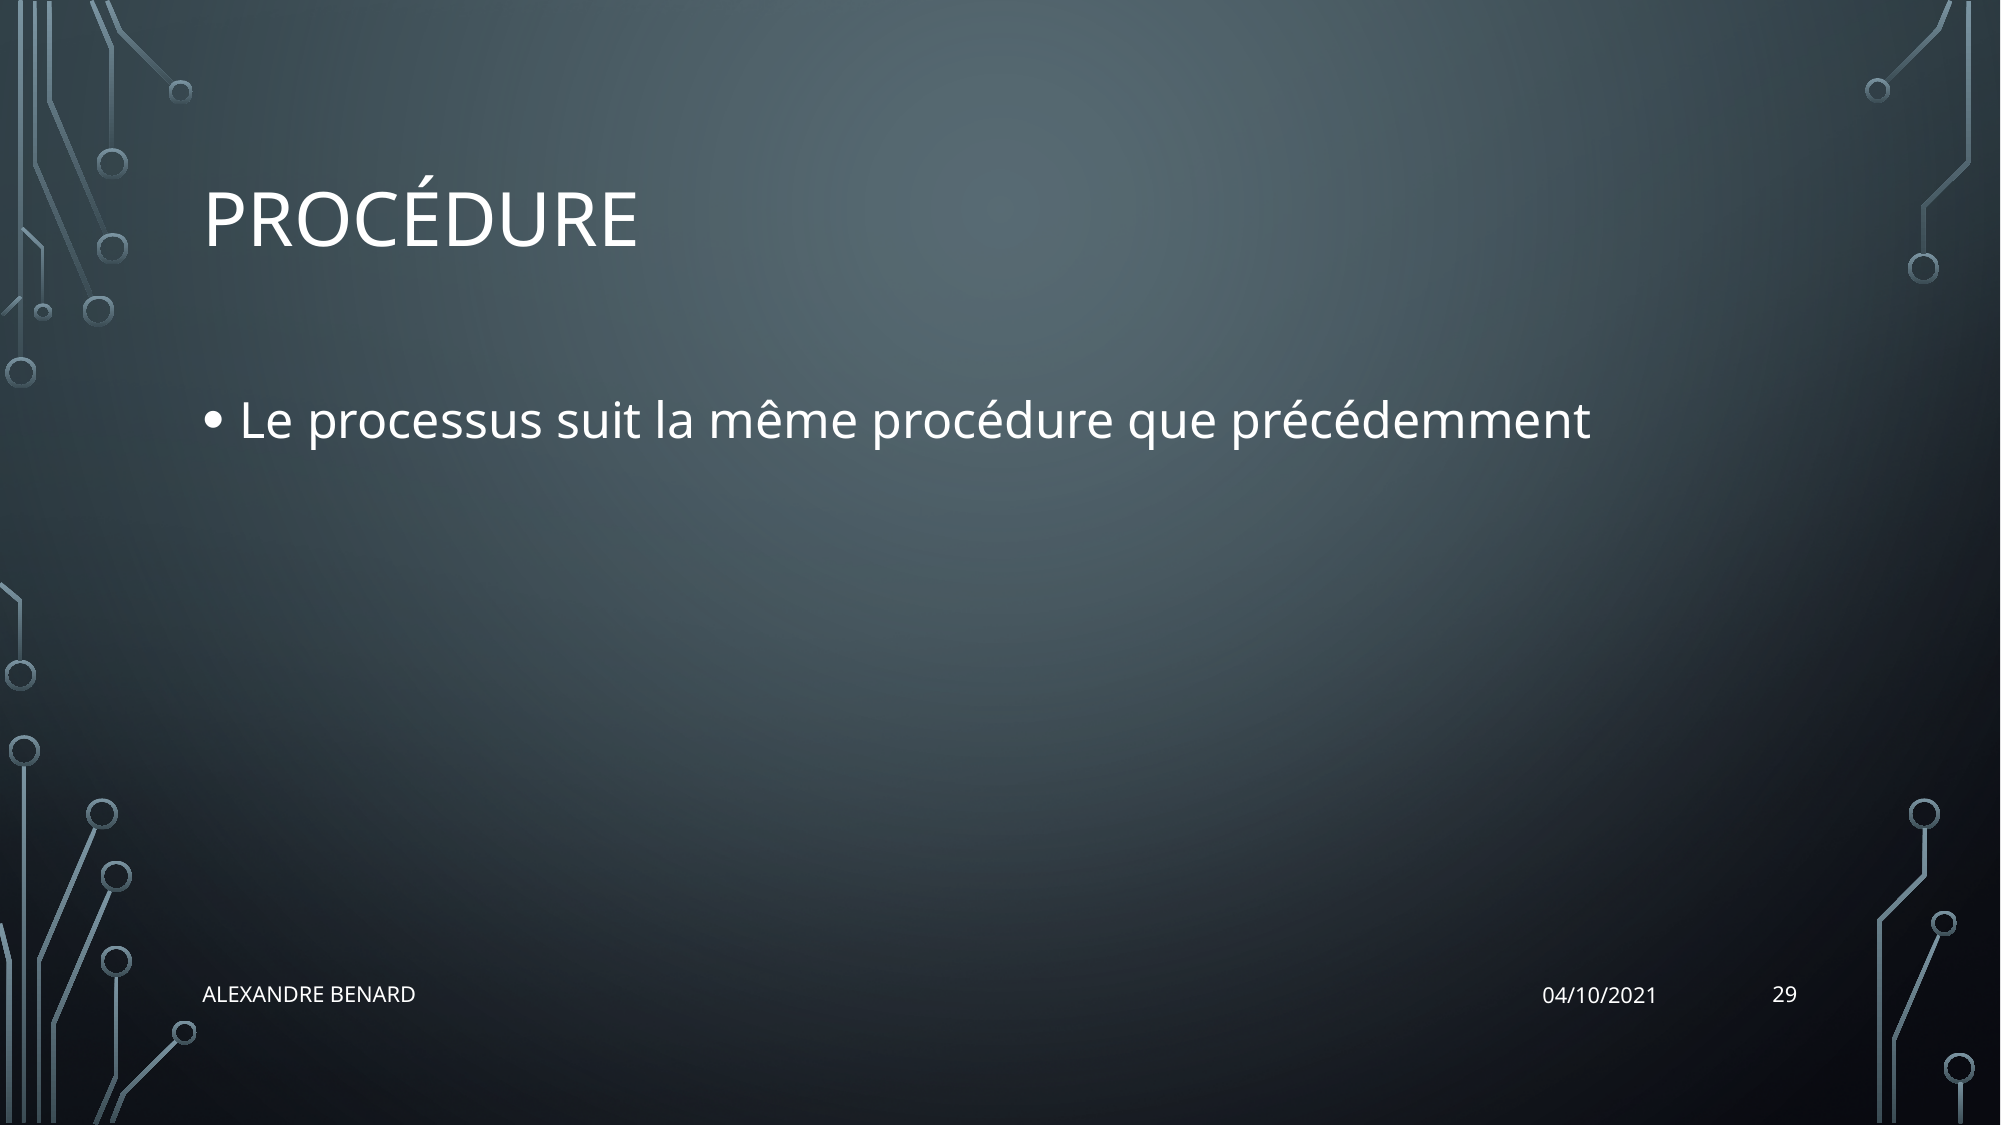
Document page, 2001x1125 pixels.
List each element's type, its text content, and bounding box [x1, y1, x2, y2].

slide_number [1223, 965, 1674, 1025]
title Procédure [187, 101, 1813, 344]
list Le processus suit la même procédure que précédemment [187, 369, 1813, 950]
slide_number 29 [1685, 965, 1813, 1025]
footer Alexandre BENARD [187, 965, 1211, 1025]
